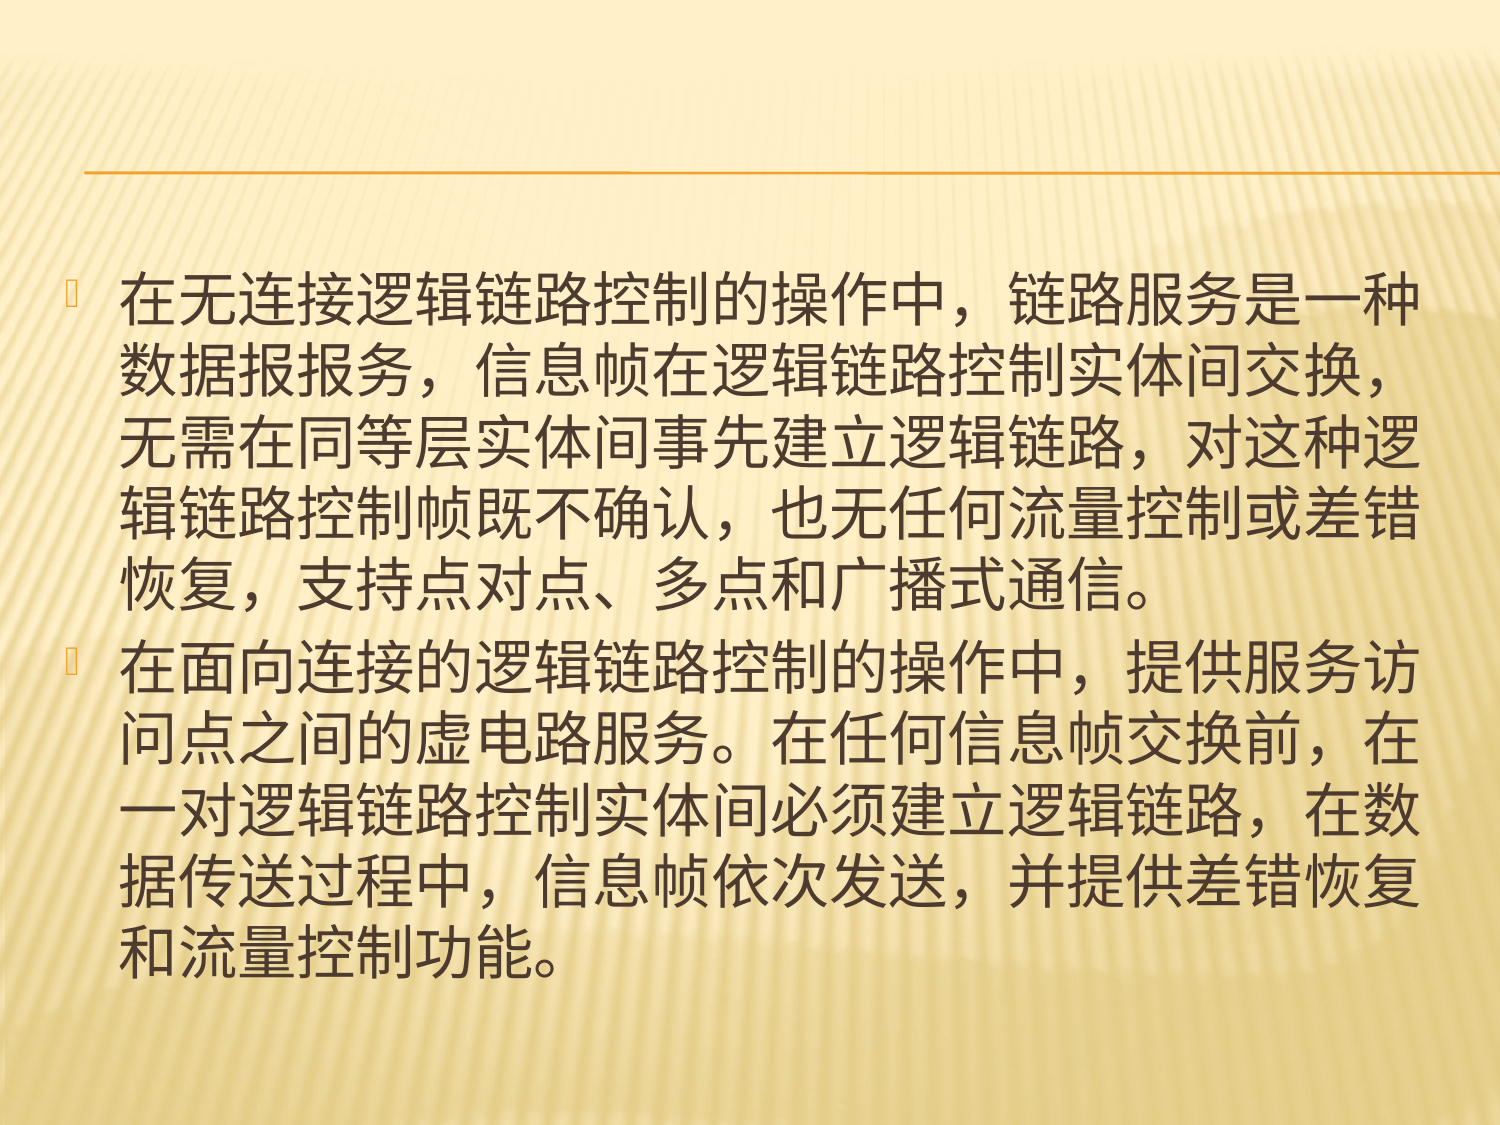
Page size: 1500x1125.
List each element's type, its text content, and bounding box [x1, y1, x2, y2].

list 在无连接逻辑链路控制的操作中，链路服务是一种数据报报务，信息帧在逻辑链路控制实体间交换，无需在同等层实体间事先建立逻辑链路，对这种逻辑链路控制帧既不确认，也无任何流量控制或差错恢复，支持点对点、多点和广播式通信。 在面向连接的逻辑链路控制的操作中，提供服务访问点之间的虚电路服务。在任何信息帧交换前，在一对逻辑链路控制实体间必须建立逻辑链路，在数据传送过程中，信息帧依次发送，并提供差错恢复和流量控制功能。 [50, 254, 1475, 998]
